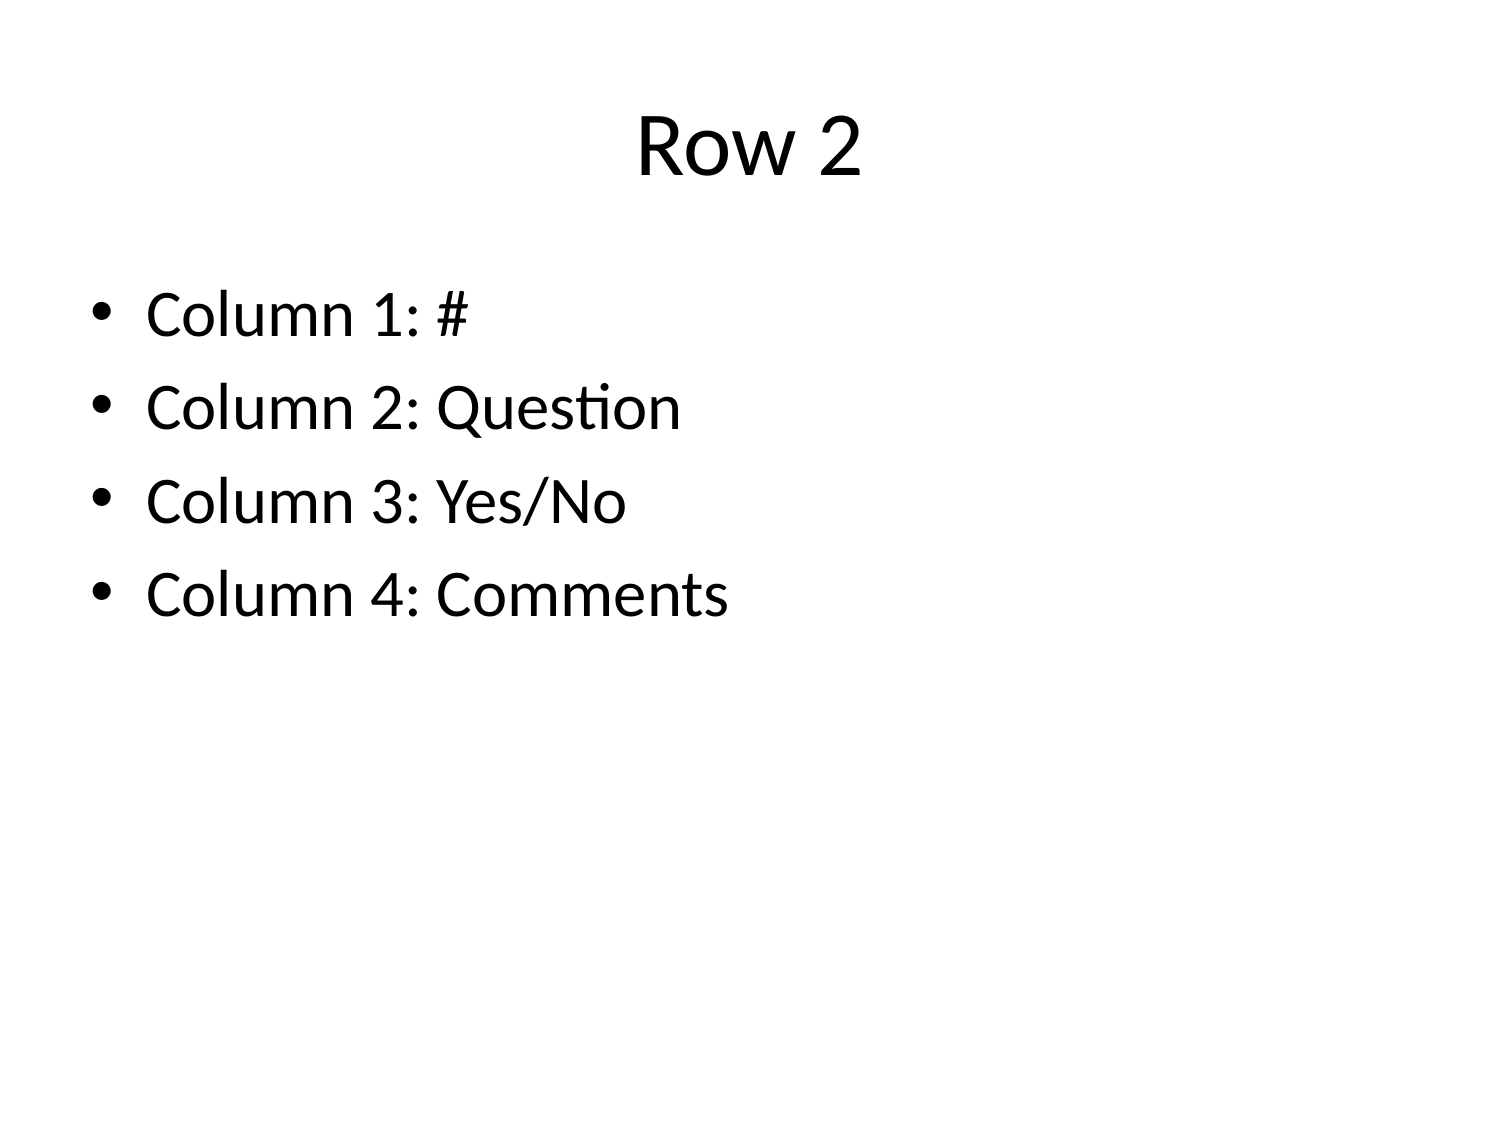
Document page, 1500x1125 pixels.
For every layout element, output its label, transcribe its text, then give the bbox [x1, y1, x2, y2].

list Column 1: # Column 2: Question Column 3: Yes/No Column 4: Comments [75, 262, 1425, 1005]
title Row 2 [75, 45, 1425, 233]
